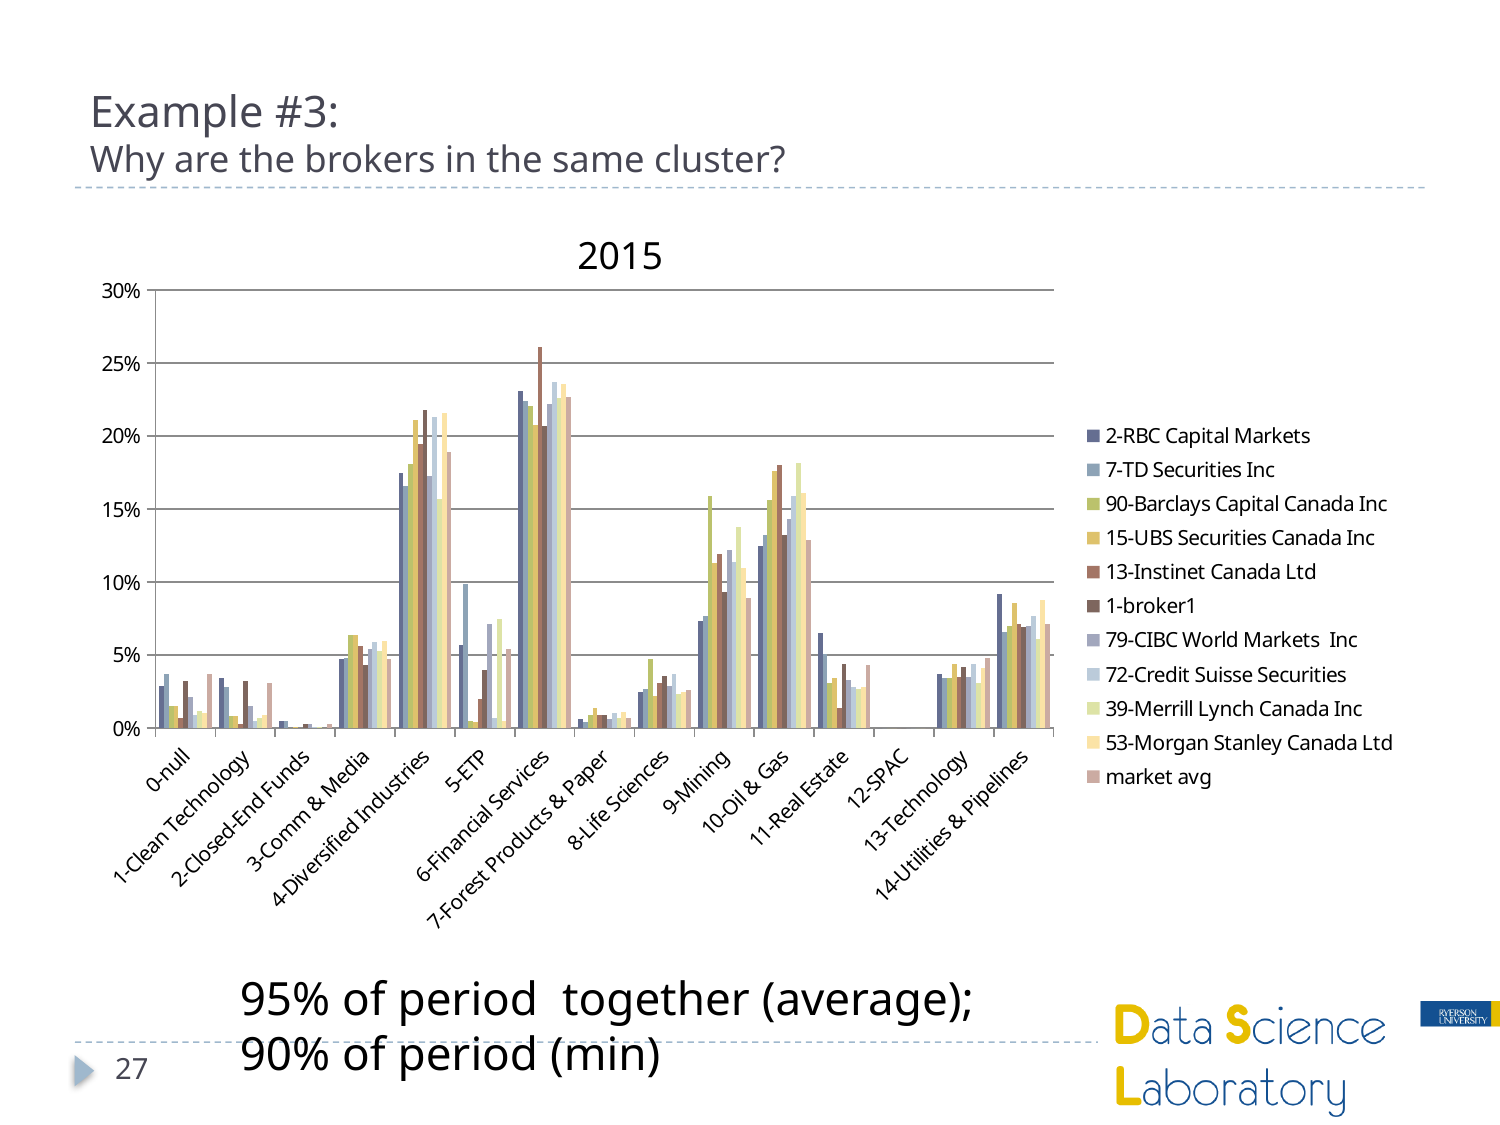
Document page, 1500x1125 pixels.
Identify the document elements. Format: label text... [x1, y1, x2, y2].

slide_number 27 [100, 1042, 426, 1103]
chart [74, 262, 1413, 951]
title Example #3: Why are the brokers in the same cluster? [75, 24, 1425, 188]
picture [1098, 1001, 1500, 1125]
text_box 2015 [562, 224, 688, 262]
text_box 95% of period together (average); 90% of period (min) [225, 964, 1000, 1088]
